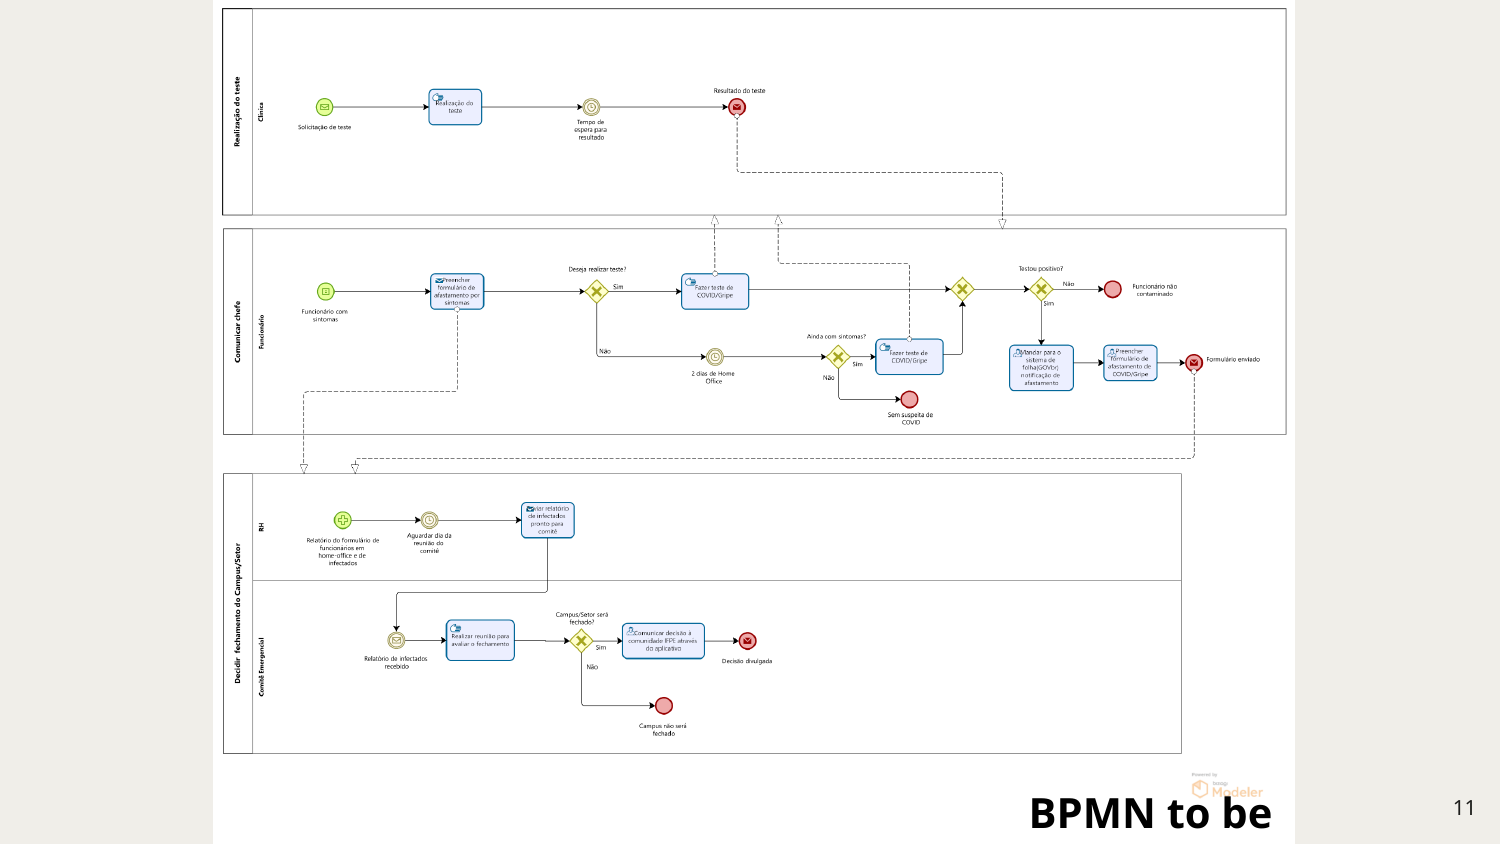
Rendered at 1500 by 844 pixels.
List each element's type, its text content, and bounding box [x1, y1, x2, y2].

picture [213, 0, 1295, 844]
slide_number ‹#› [1401, 779, 1492, 844]
